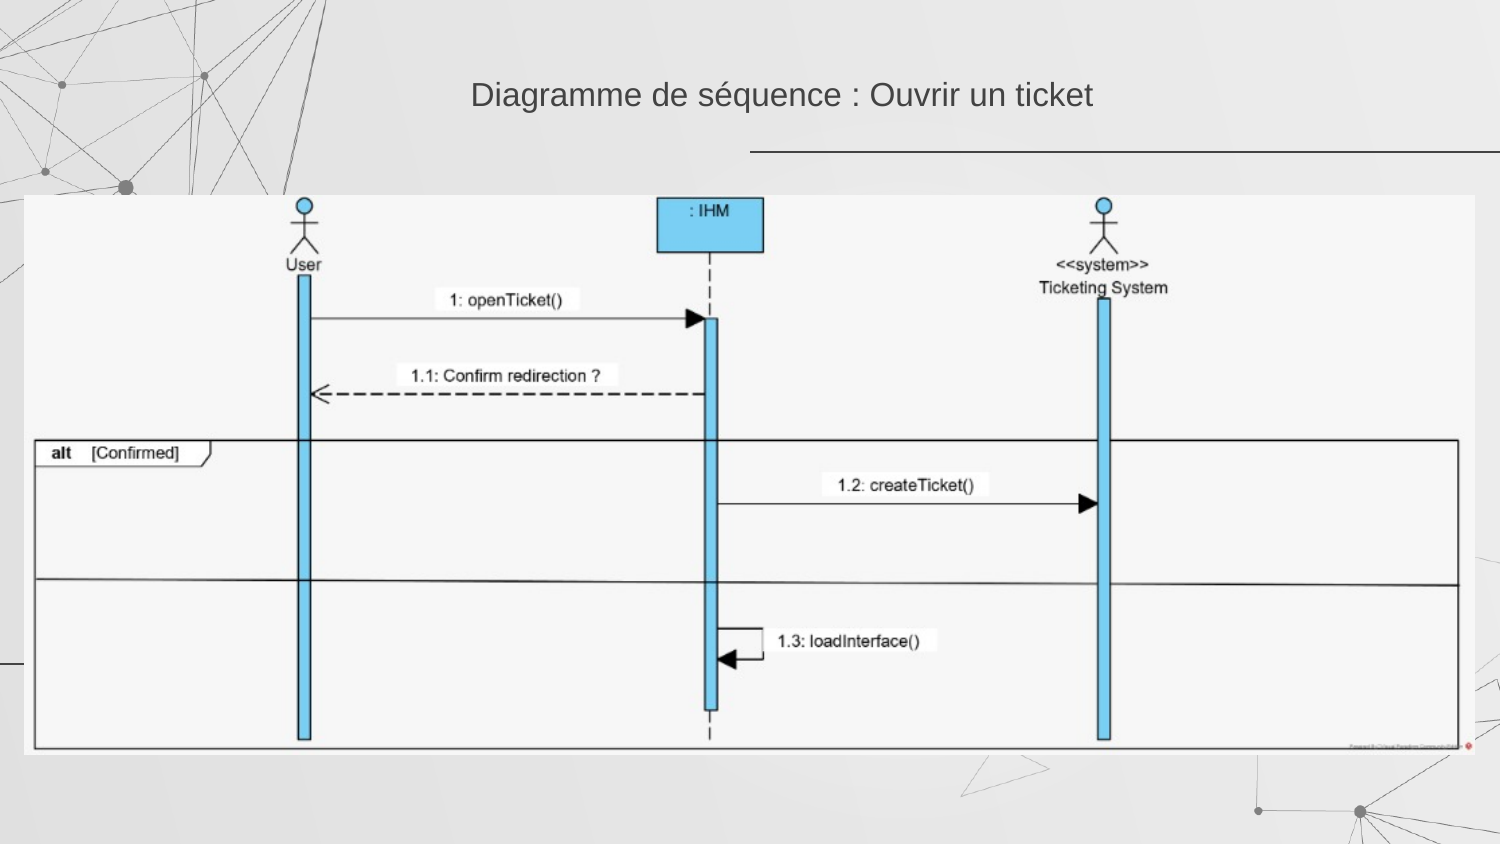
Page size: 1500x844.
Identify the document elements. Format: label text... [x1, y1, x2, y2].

picture [0, 0, 1500, 844]
text_box Diagramme de séquence : Ouvrir un ticket [455, 57, 1133, 128]
